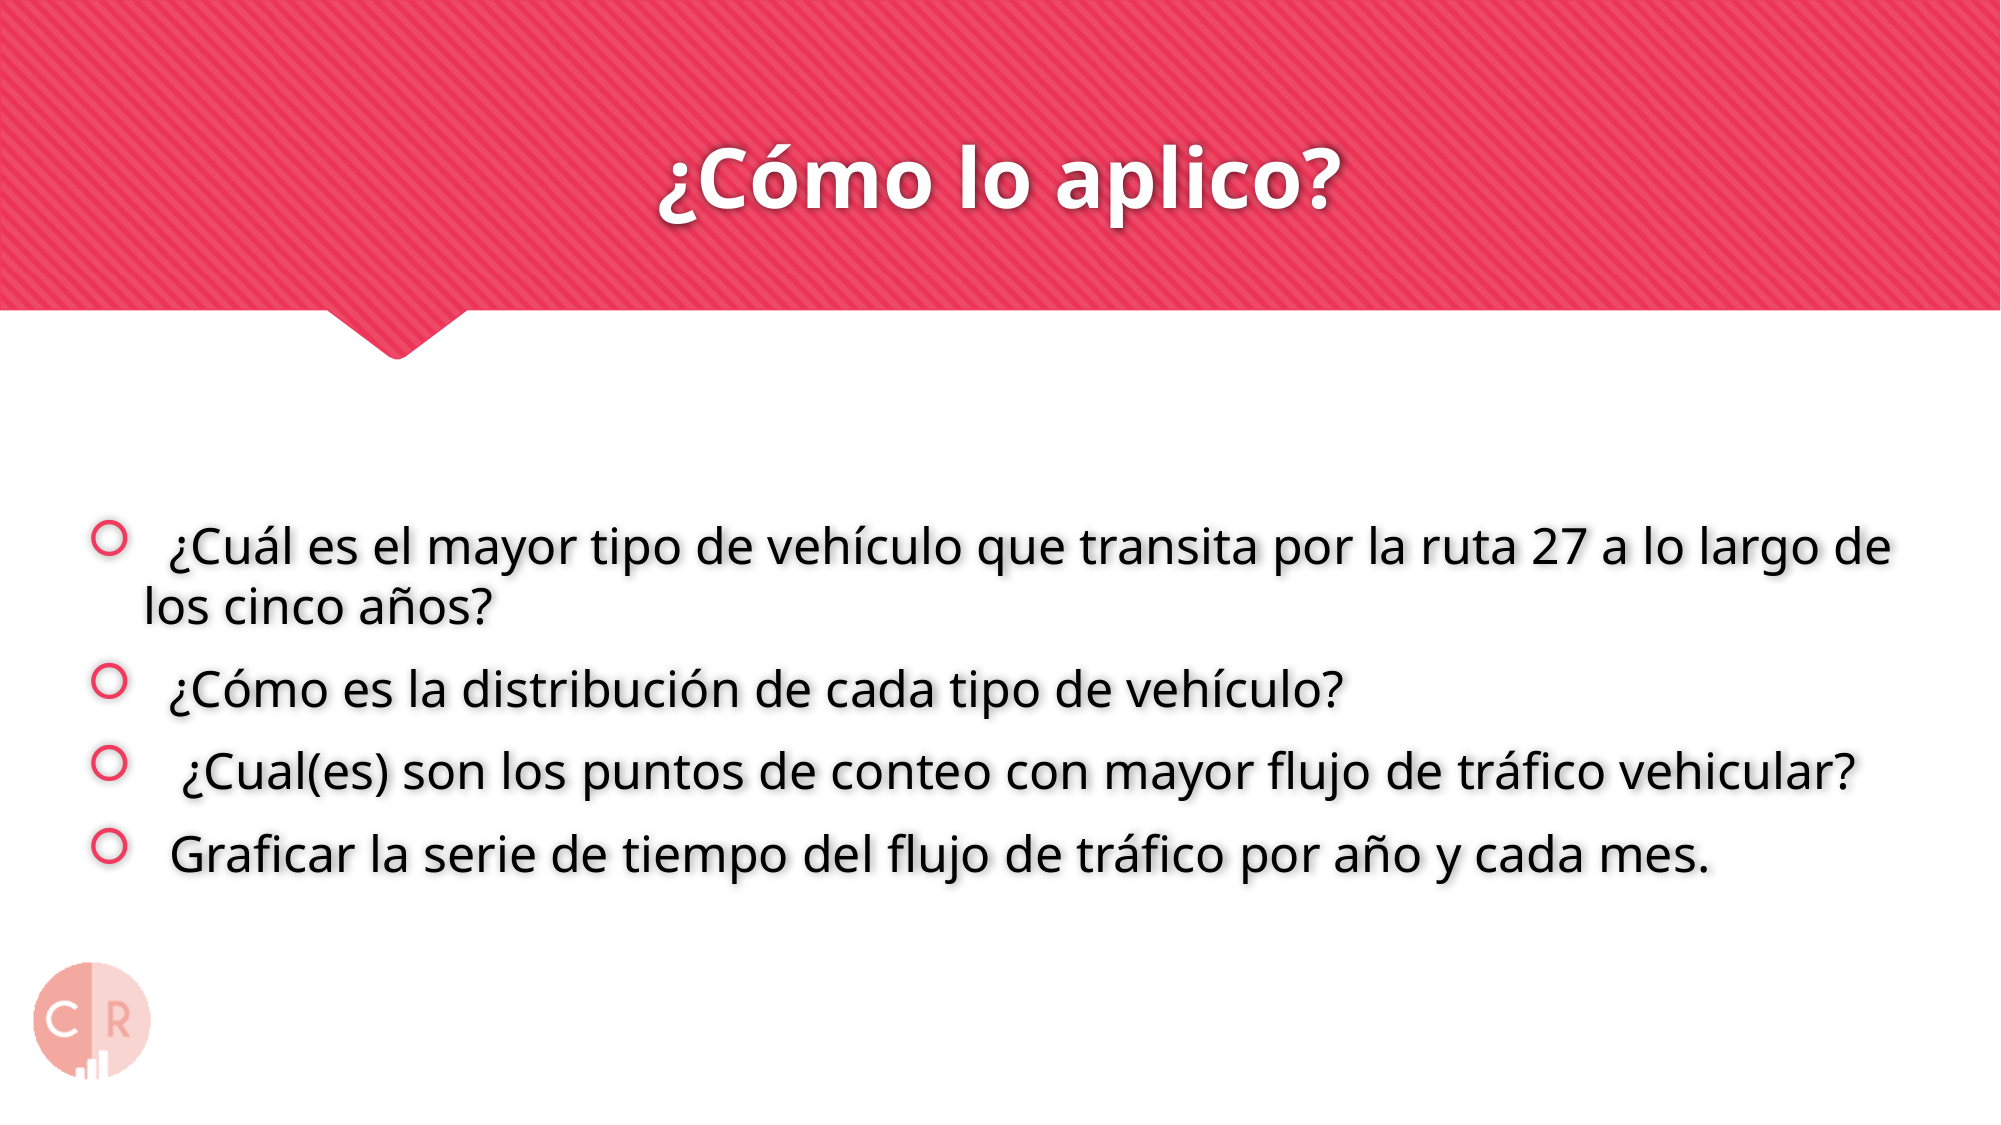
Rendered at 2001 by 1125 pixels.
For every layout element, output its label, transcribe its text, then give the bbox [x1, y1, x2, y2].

title ¿Cómo lo aplico? [132, 73, 1868, 233]
picture [30, 958, 152, 1083]
list ¿Cuál es el mayor tipo de vehículo que transita por la ruta 27 a lo largo de los cinco años? ¿Cómo es la distribución de cada tipo de vehículo? ¿Cual(es) son los puntos de conteo con mayor flujo de tráfico vehicular? Graficar la serie de tiempo del flujo de tráfico por año y cada mes. [71, 355, 1948, 1043]
